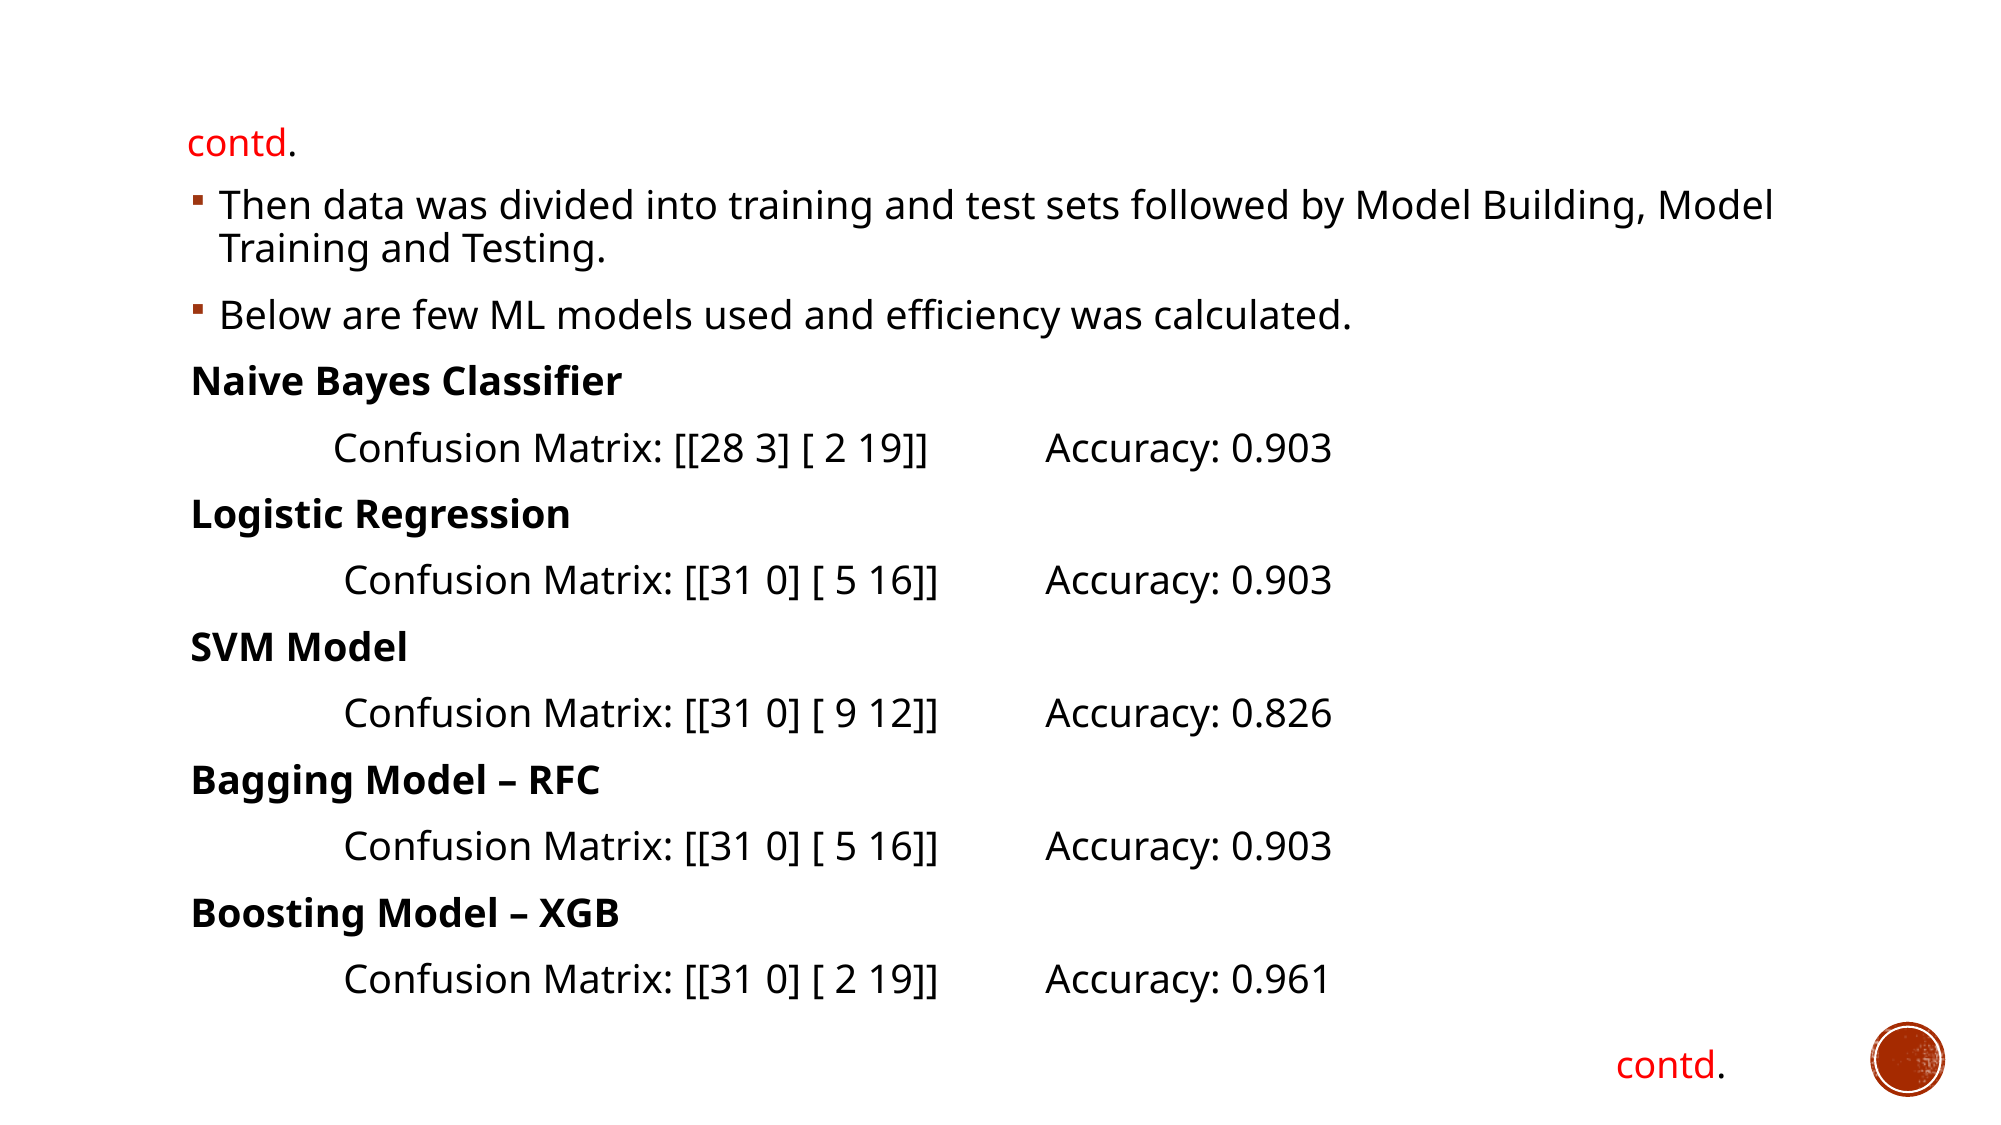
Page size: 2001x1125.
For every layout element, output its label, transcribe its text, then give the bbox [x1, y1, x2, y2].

text_box contd. [1601, 1034, 1838, 1094]
list Then data was divided into training and test sets followed by Model Building, Model Training and Testing. Below are few ML models used and efficiency was calculated. Naive Bayes Classifier Confusion Matrix: [[28 3] [ 2 19]] Accuracy: 0.903 Logistic Regression Confusion Matrix: [[31 0] [ 5 16]] Accuracy: 0.903 SVM Model Confusion Matrix: [[31 0] [ 9 12]] Accuracy: 0.826 Bagging Model – RFC Confusion Matrix: [[31 0] [ 5 16]] Accuracy: 0.903 Boosting Model – XGB Confusion Matrix: [[31 0] [ 2 19]] Accuracy: 0.961 [175, 178, 1826, 1013]
text_box contd. [172, 112, 487, 172]
